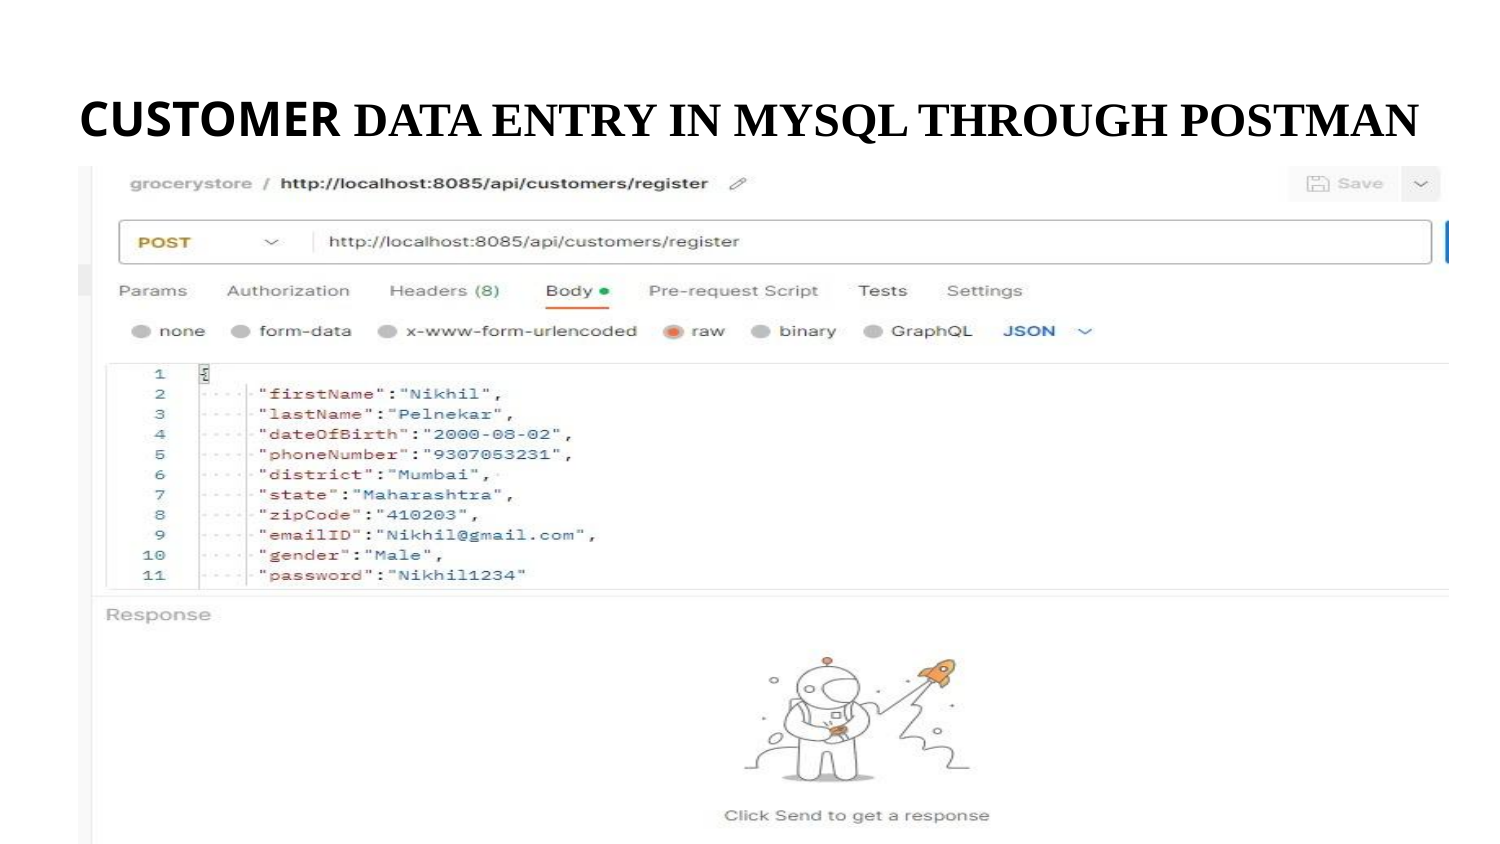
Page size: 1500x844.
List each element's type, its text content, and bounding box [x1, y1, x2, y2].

title CUSTOMER DATA ENTRY IN MYSQL THROUGH POSTMAN [51, 72, 1449, 167]
picture [78, 166, 1450, 844]
